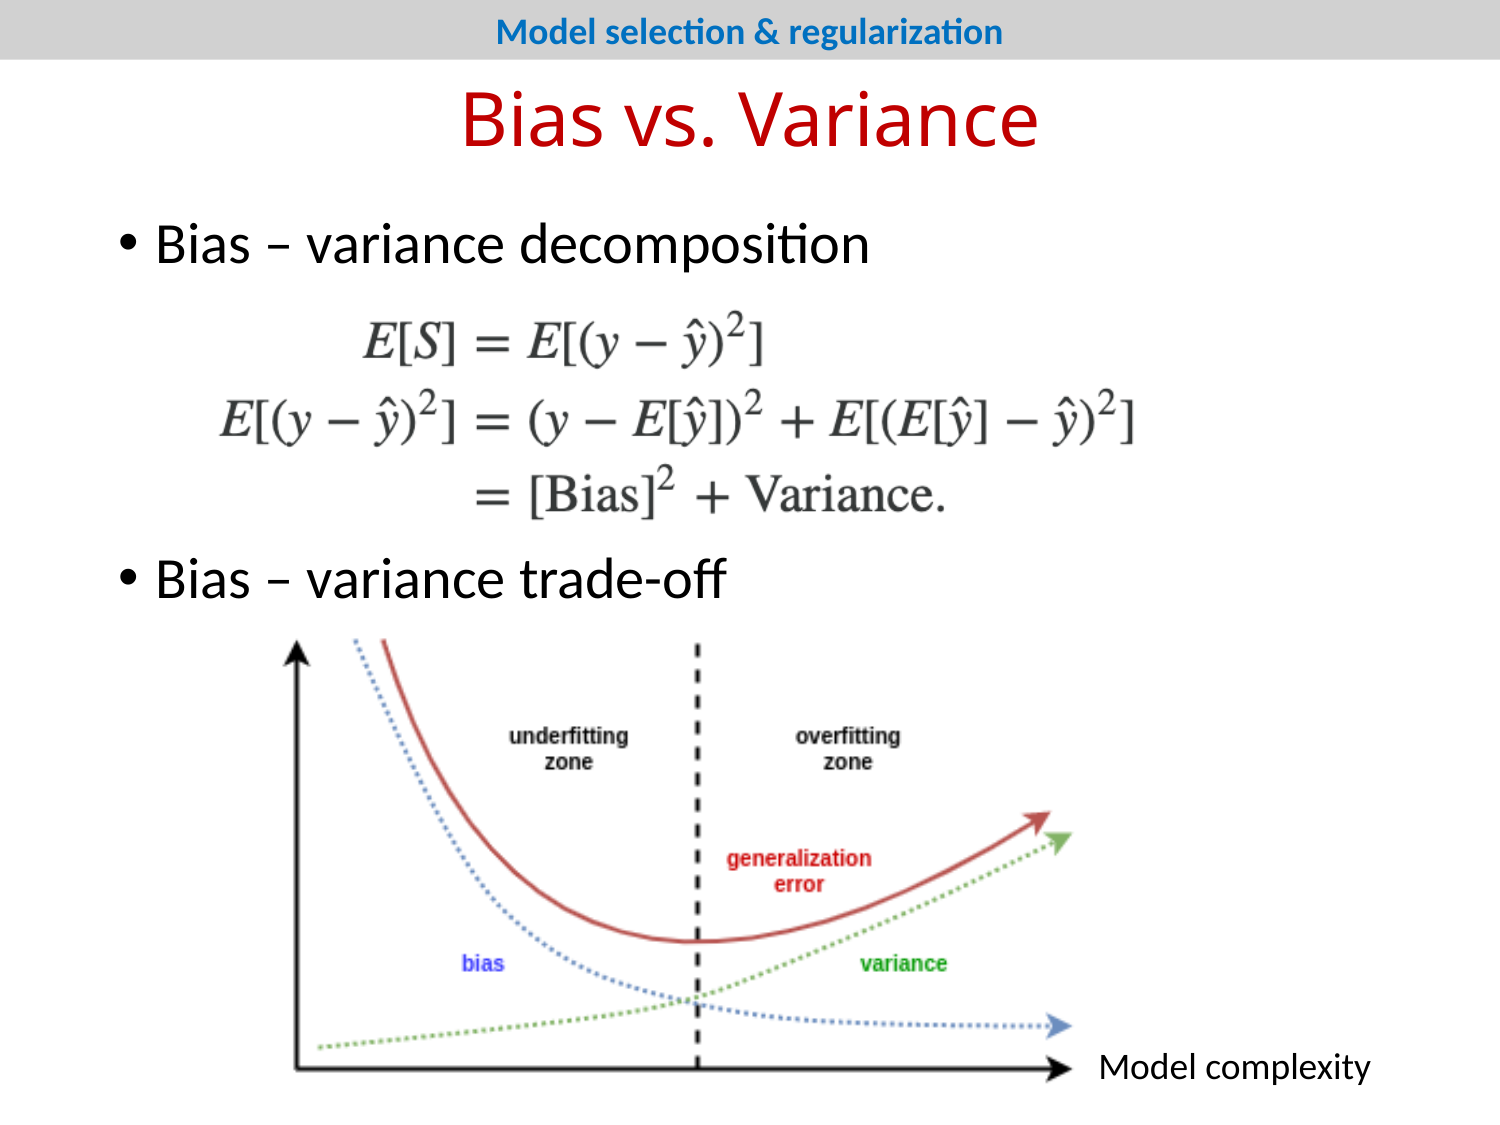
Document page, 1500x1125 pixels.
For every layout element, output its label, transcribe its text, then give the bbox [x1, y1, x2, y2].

text_box Model complexity [1083, 1034, 1387, 1095]
list Bias – variance decomposition Bias – variance trade-off [103, 205, 1397, 1014]
picture [279, 622, 1082, 1091]
text_box Model selection & regularization [0, 0, 1500, 60]
title Bias vs. Variance [103, 60, 1397, 185]
picture [193, 280, 1169, 540]
